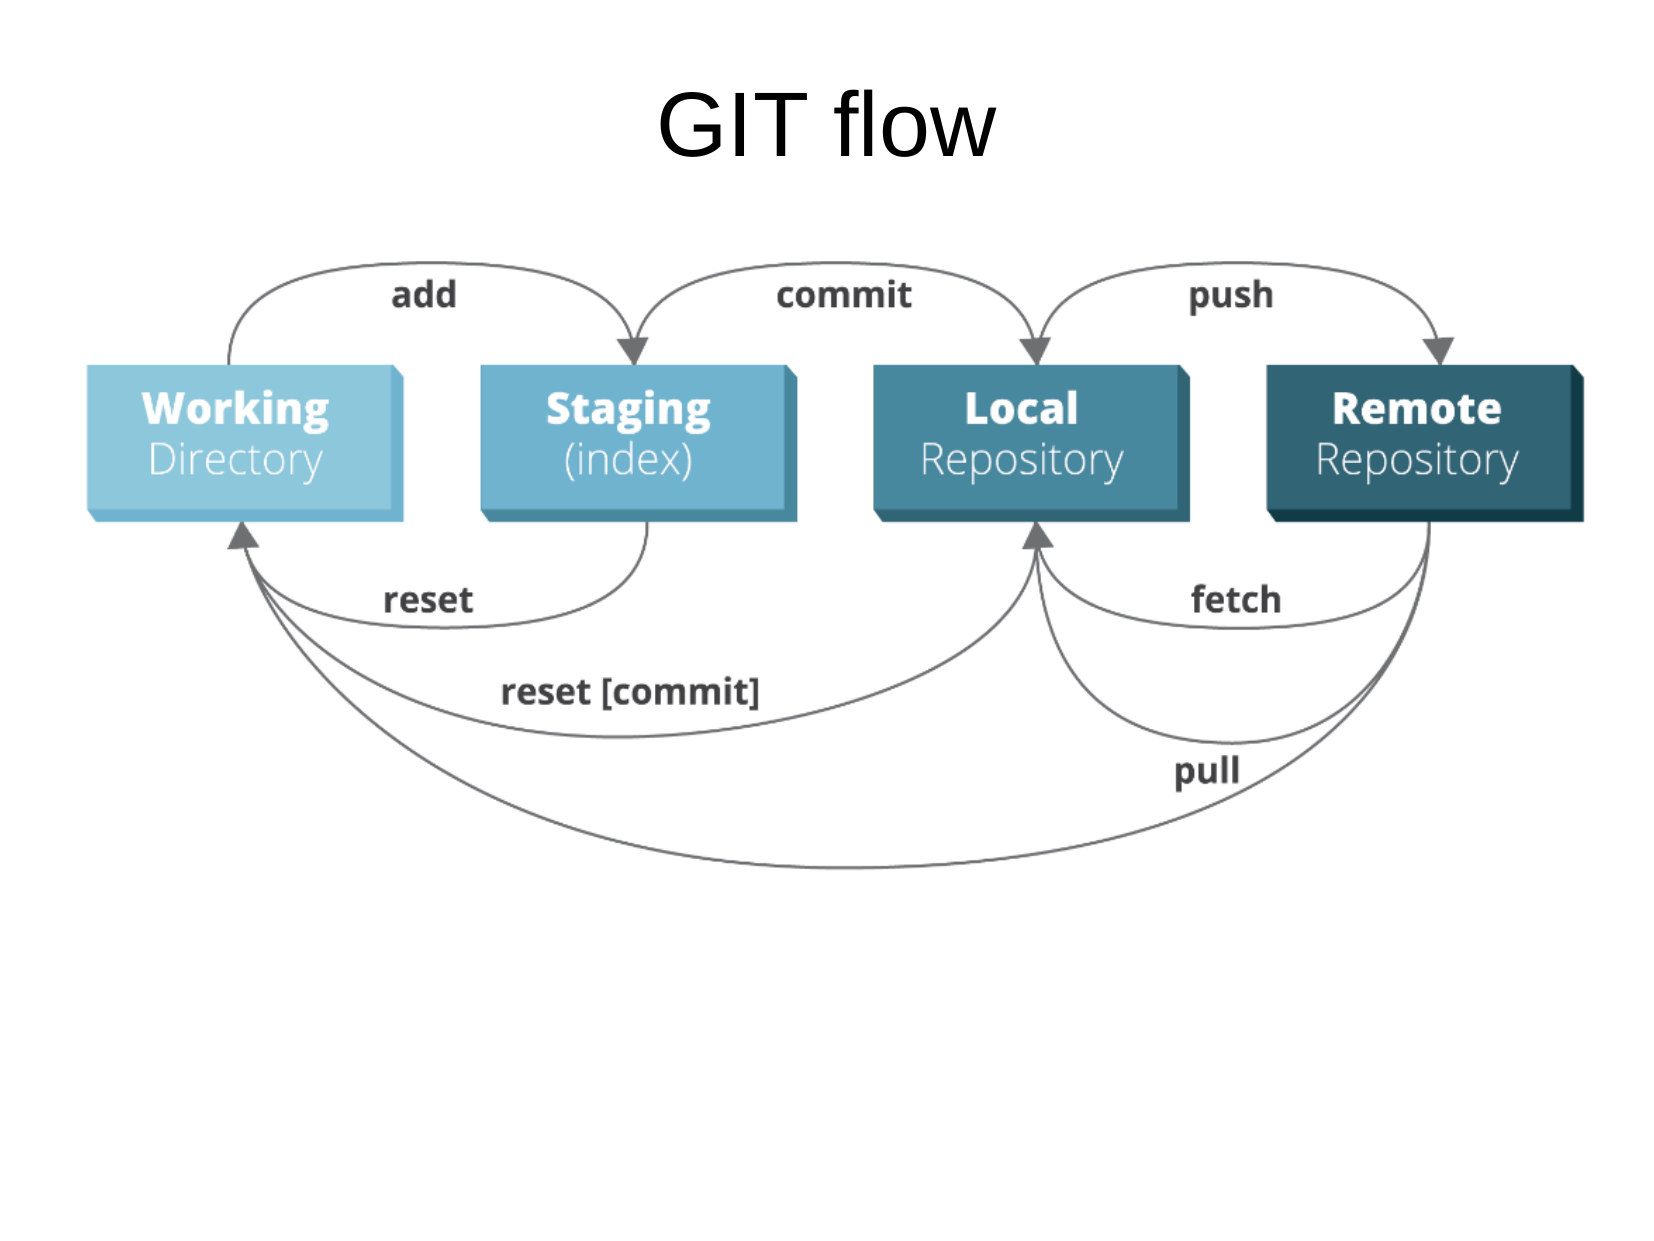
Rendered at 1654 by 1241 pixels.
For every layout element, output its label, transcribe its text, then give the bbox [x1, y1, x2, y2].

text_box GIT flow [82, 29, 1571, 210]
picture [14, 224, 1636, 895]
